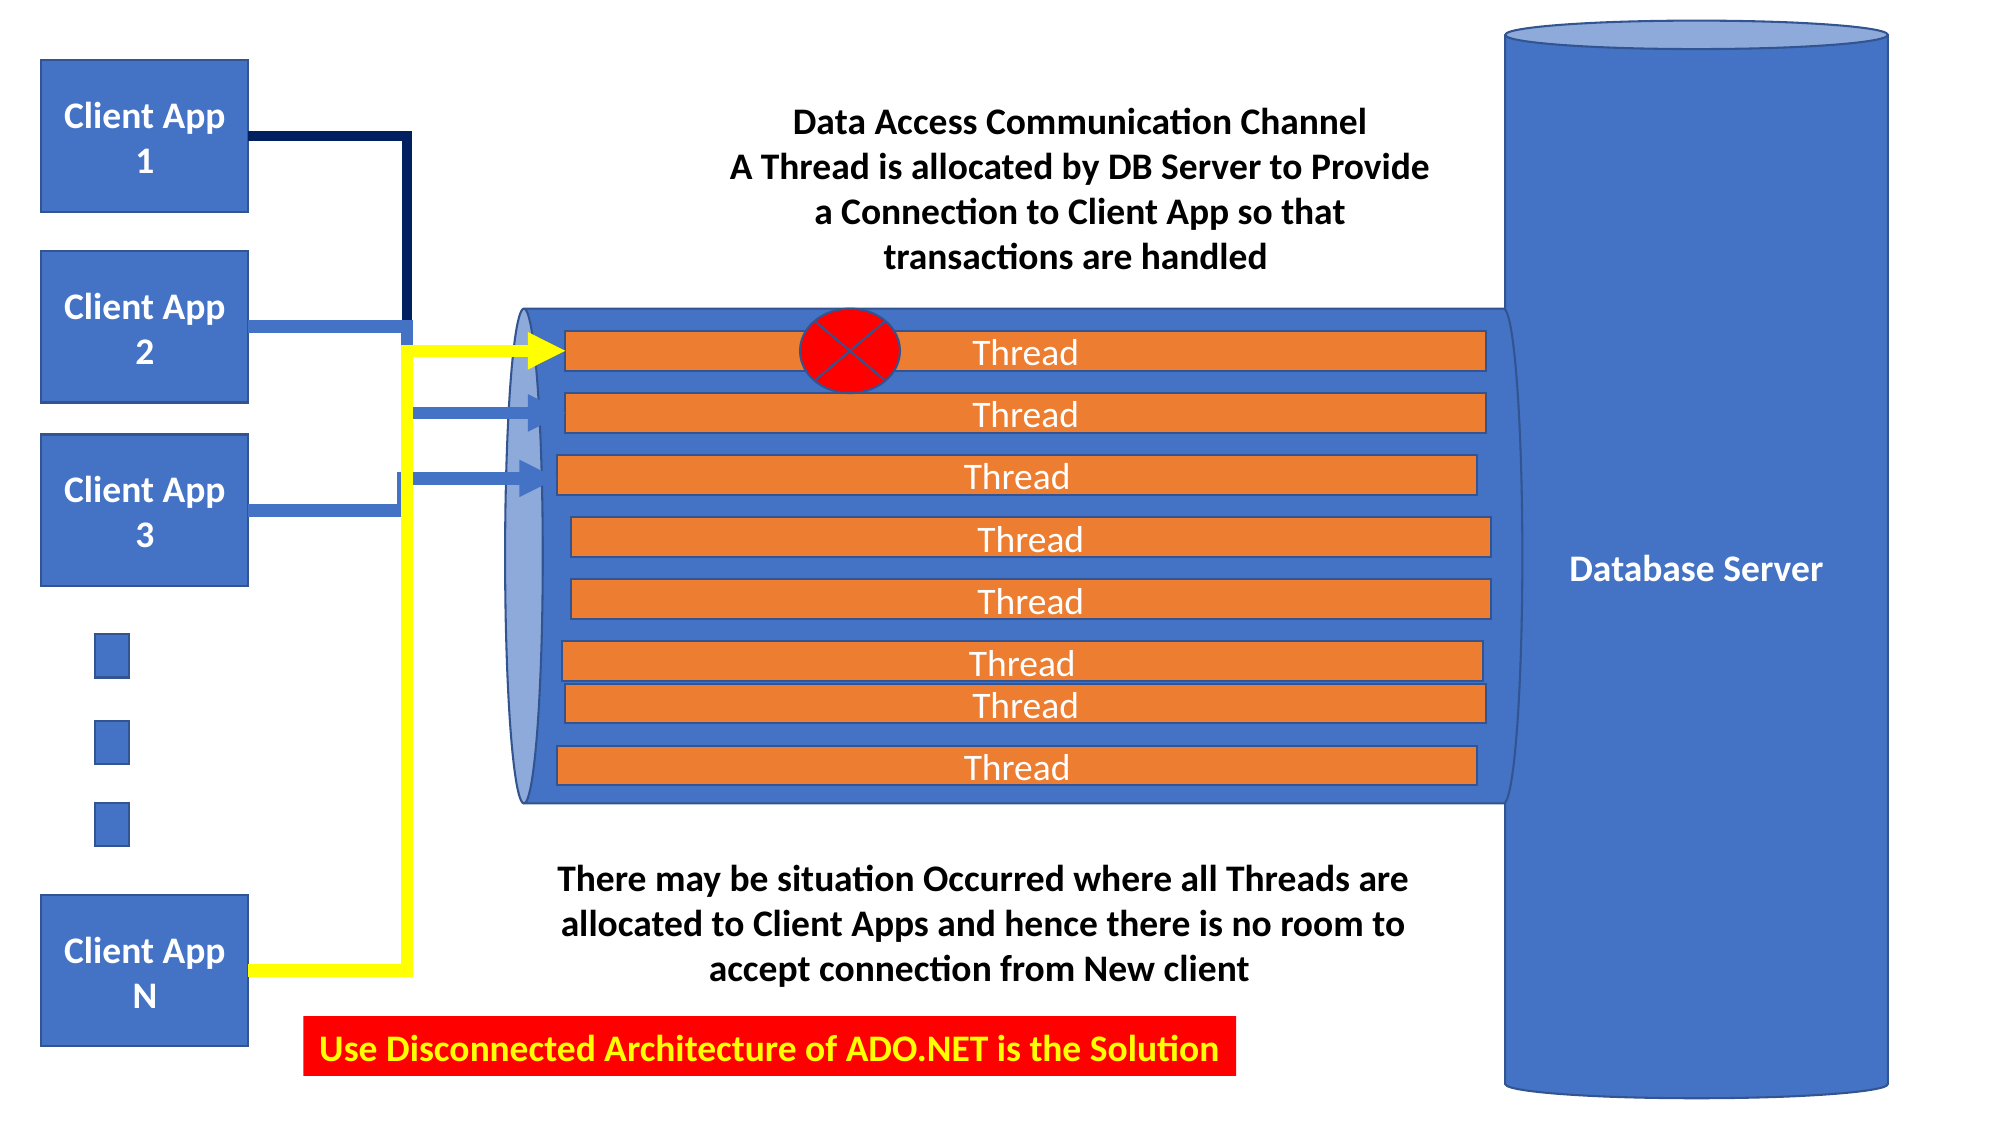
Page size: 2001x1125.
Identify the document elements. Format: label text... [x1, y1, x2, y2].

text_box Thread [566, 454, 1478, 496]
text_box Client App 3 [40, 433, 248, 587]
text_box Thread [566, 330, 804, 372]
text_box Thread [566, 745, 1478, 786]
text_box There may be situation Occurred where all Threads are allocated to Client Apps and hence there is no room to accept connection from New client [517, 846, 1450, 997]
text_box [248, 326, 566, 350]
text_box Thread [566, 392, 1487, 434]
text_box Client App 2 [40, 250, 248, 404]
text_box [798, 307, 902, 395]
text_box Thread [570, 578, 1492, 620]
text_box [94, 802, 130, 847]
text_box Thread [566, 683, 1487, 724]
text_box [248, 136, 566, 326]
text_box Data Access Communication Channel A Thread is allocated by DB Server to Provide a Connection to Client App so that transactions are handled [710, 89, 1450, 285]
text_box [94, 720, 130, 765]
text_box Thread [896, 330, 1487, 372]
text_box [248, 350, 566, 971]
text_box [566, 307, 1524, 805]
text_box Thread [570, 516, 1492, 558]
text_box Client App N [40, 894, 249, 1047]
text_box Use Disconnected Architecture of ADO.NET is the Solution [303, 1016, 1237, 1076]
text_box Thread [566, 640, 1484, 682]
text_box Client App 1 [40, 59, 249, 213]
text_box Database Server [1503, 19, 1889, 1100]
text_box [94, 633, 130, 679]
